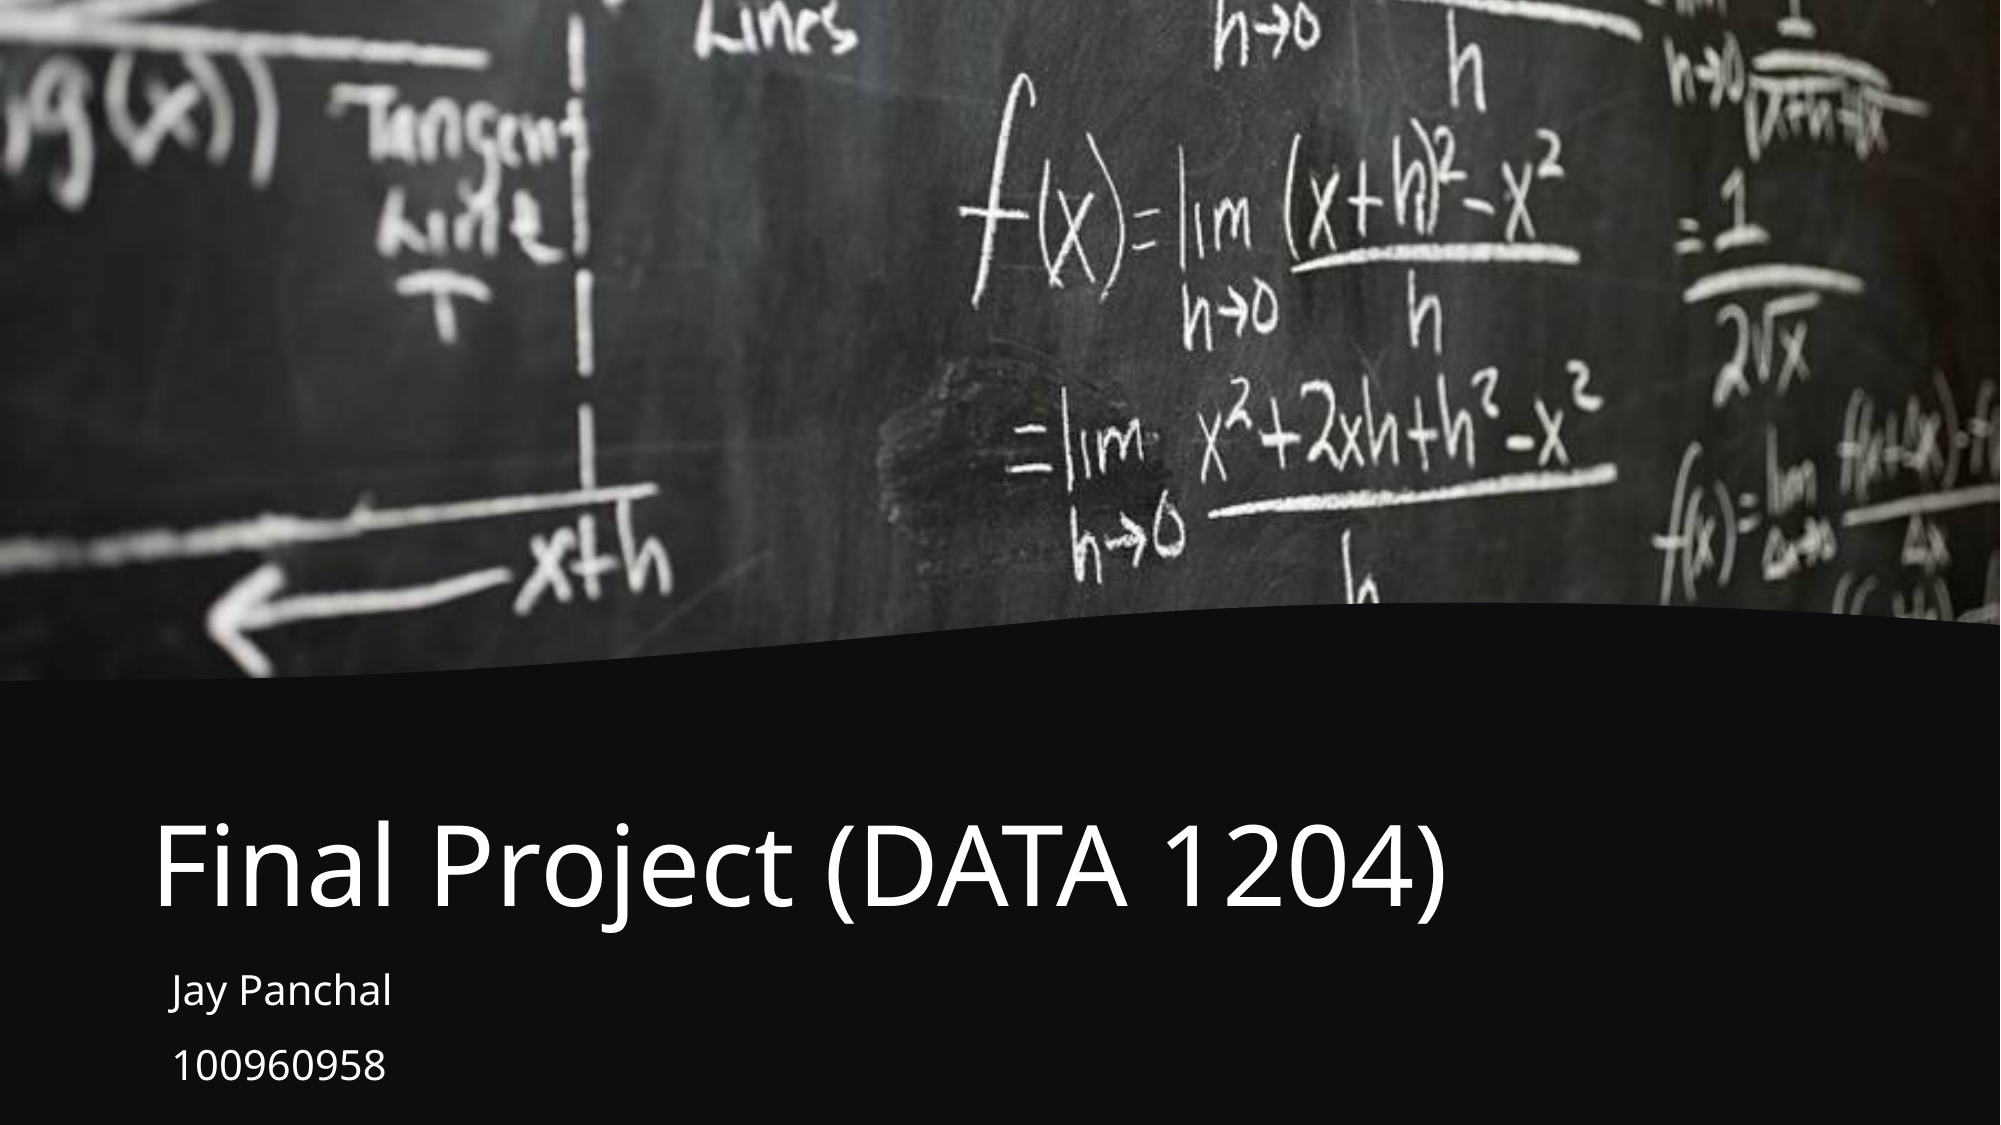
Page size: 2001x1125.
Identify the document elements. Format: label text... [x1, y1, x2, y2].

list Jay Panchal 100960958 [156, 942, 508, 1105]
title Final Project (DATA 1204) [0, 681, 2000, 1125]
picture [0, 0, 2000, 681]
